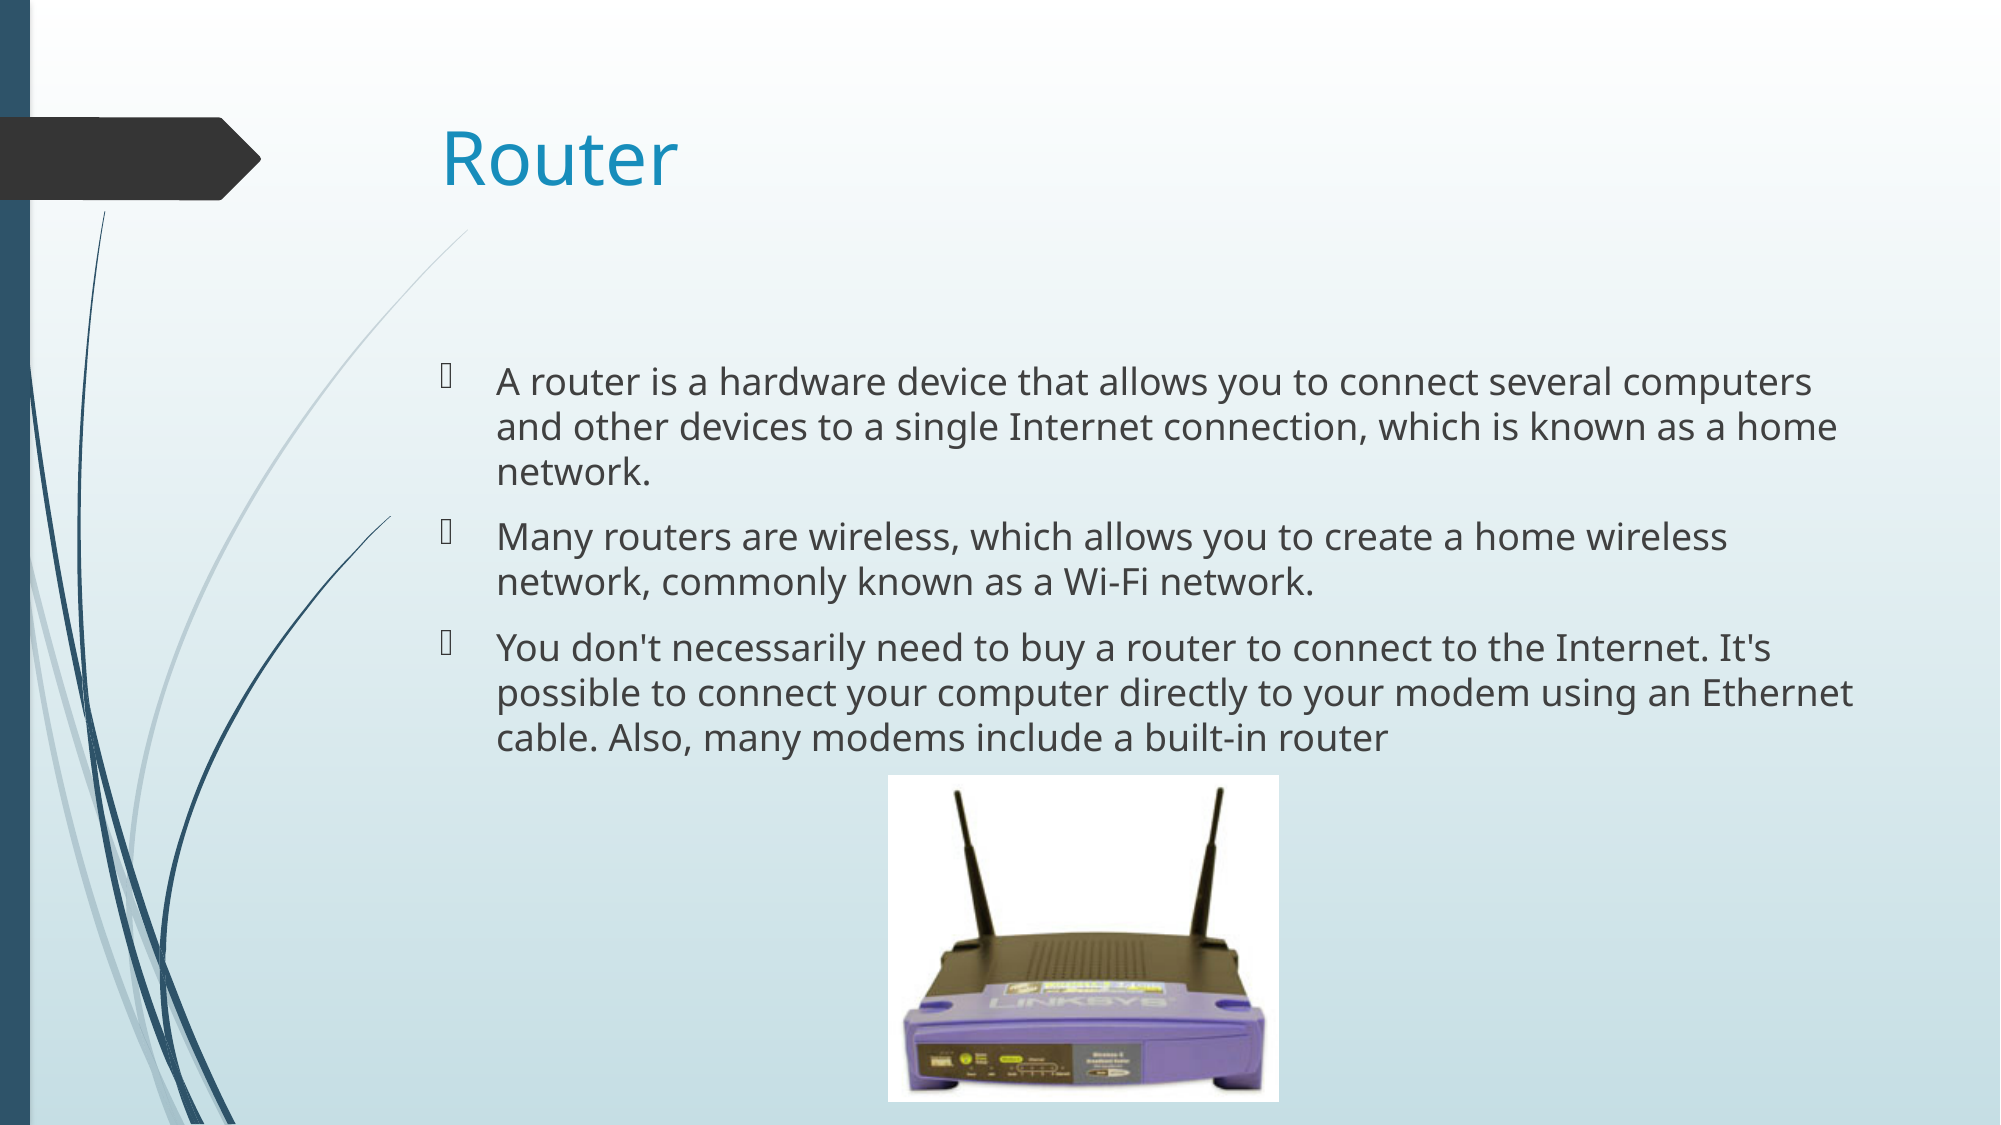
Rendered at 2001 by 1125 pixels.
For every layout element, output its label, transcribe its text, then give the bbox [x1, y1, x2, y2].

title Router [425, 102, 1888, 313]
list A router is a hardware device that allows you to connect several computers and other devices to a single Internet connection, which is known as a home network. Many routers are wireless, which allows you to create a home wireless network, commonly known as a Wi-Fi network. You don't necessarily need to buy a router to connect to the Internet. It's possible to connect your computer directly to your modem using an Ethernet cable. Also, many modems include a built-in router [424, 350, 1888, 970]
picture [887, 775, 1279, 1103]
